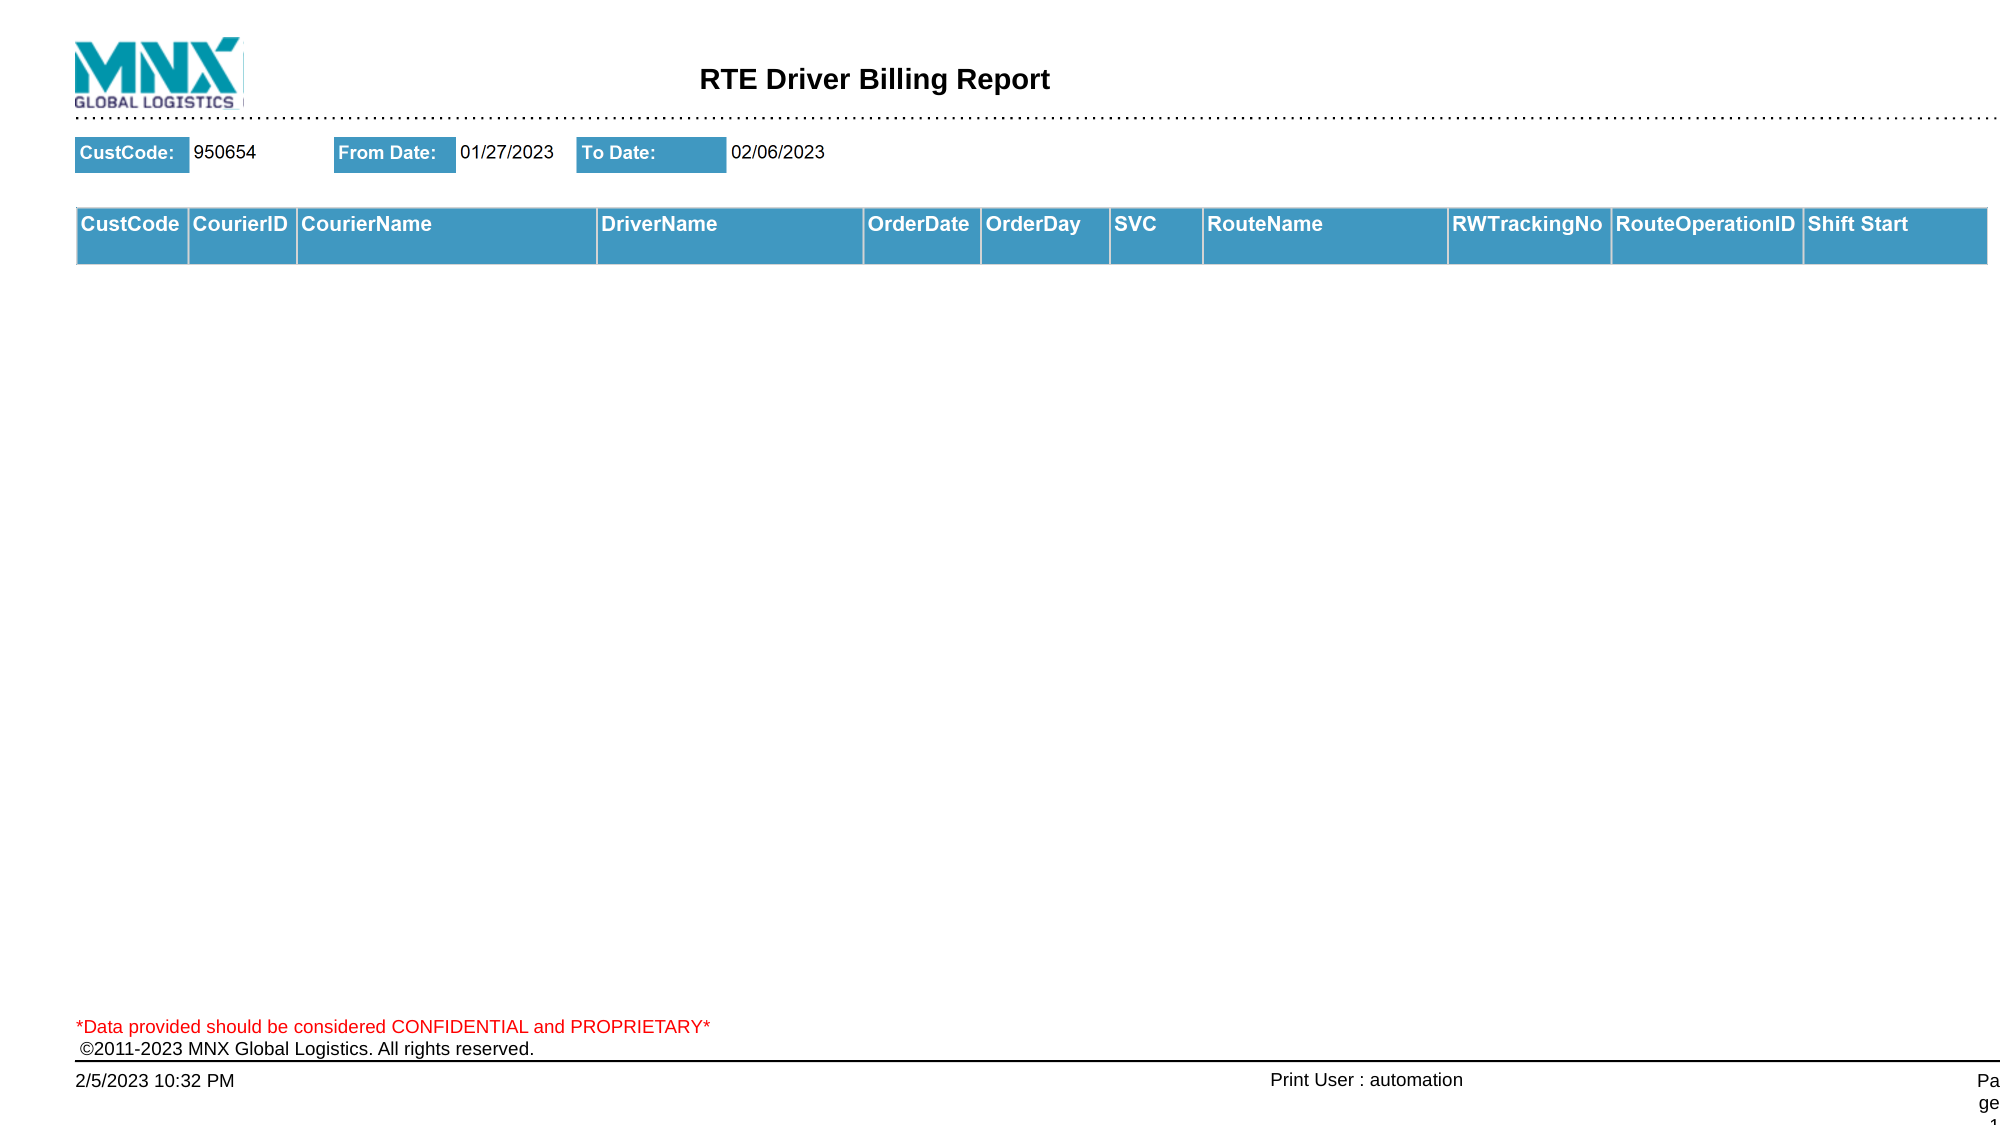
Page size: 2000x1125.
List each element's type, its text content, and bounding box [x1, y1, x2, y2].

text_box Page 1 of 2 [1974, 1068, 2000, 1088]
text_box *Data provided should be considered CONFIDENTIAL and PROPRIETARY* [76, 1014, 1771, 1036]
picture [75, 207, 1988, 266]
text_box ©2011-2023 MNX Global Logistics. All rights reserved. [75, 1036, 1770, 1058]
text_box 2/5/2023 10:32 PM [75, 1068, 374, 1088]
text_box RTE Driver Billing Report [490, 56, 1260, 99]
text_box Print User : automation [1163, 1067, 1570, 1088]
picture [74, 137, 877, 174]
picture [75, 37, 286, 110]
